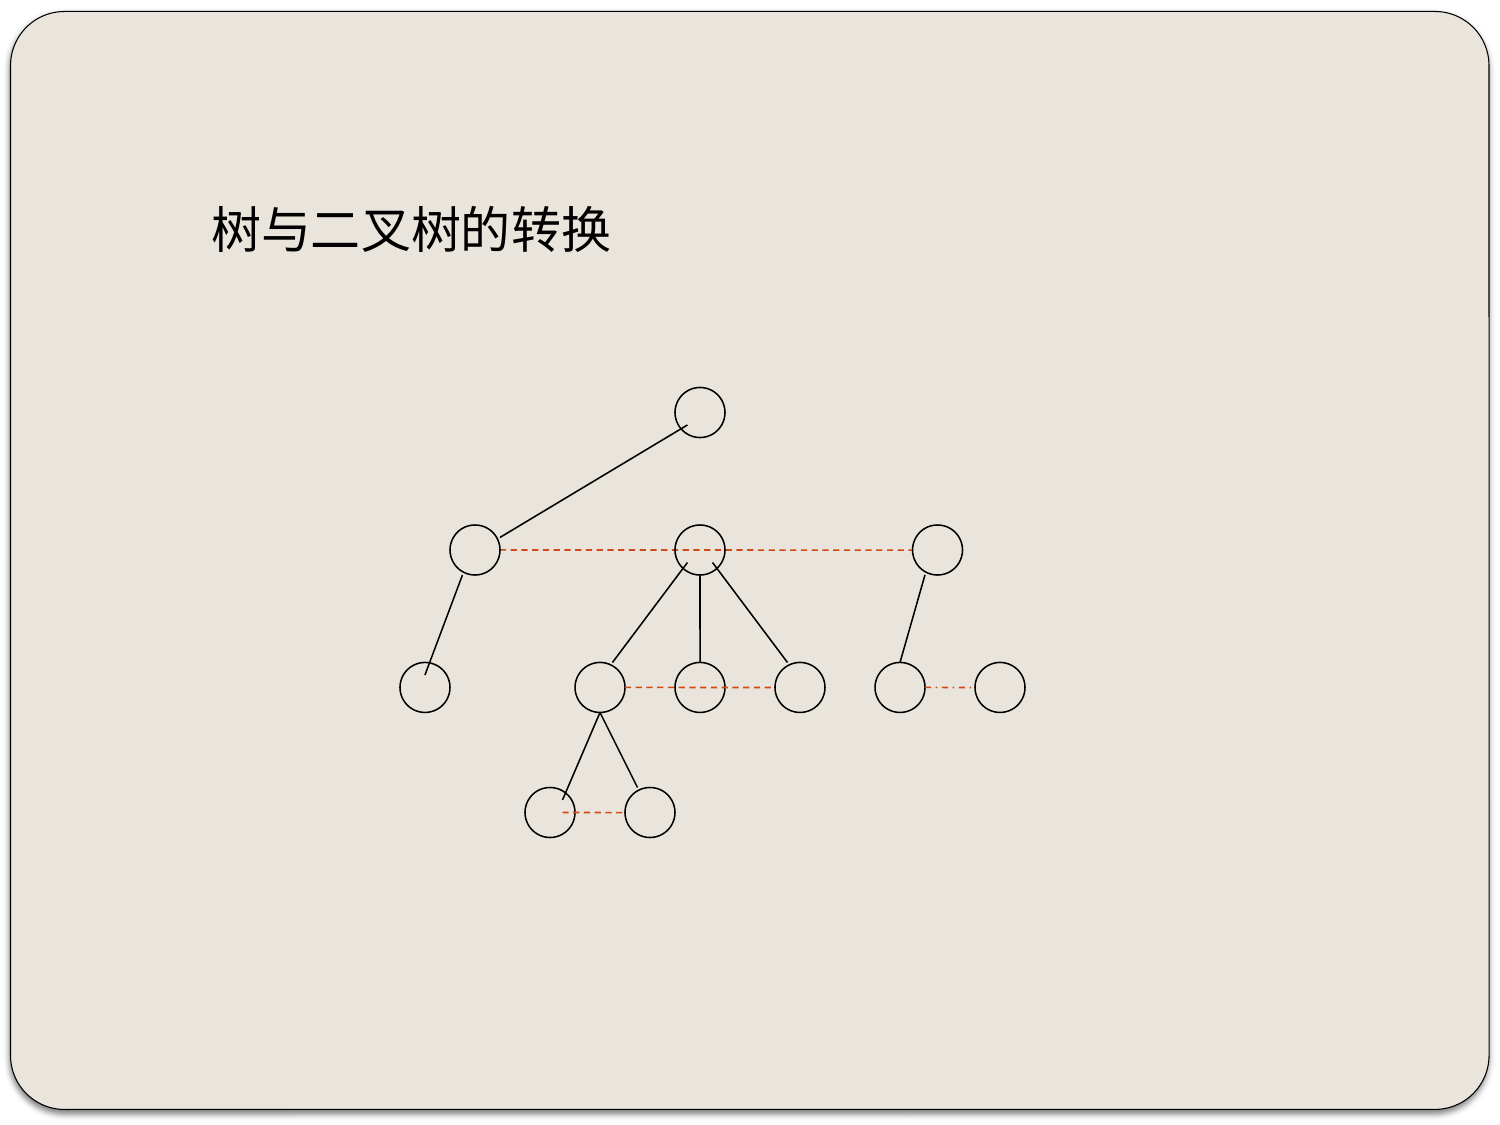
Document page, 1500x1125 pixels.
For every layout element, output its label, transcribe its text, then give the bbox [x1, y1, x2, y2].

text_box [625, 787, 676, 838]
text_box [675, 662, 725, 713]
text_box 树与二叉树的转换 [196, 190, 626, 266]
text_box [912, 525, 963, 576]
text_box [975, 662, 1026, 713]
text_box [450, 525, 501, 576]
text_box [775, 662, 826, 713]
text_box [399, 662, 451, 713]
text_box [525, 787, 575, 838]
text_box [675, 387, 726, 438]
text_box [875, 662, 926, 713]
text_box [675, 525, 726, 576]
text_box [575, 662, 626, 713]
